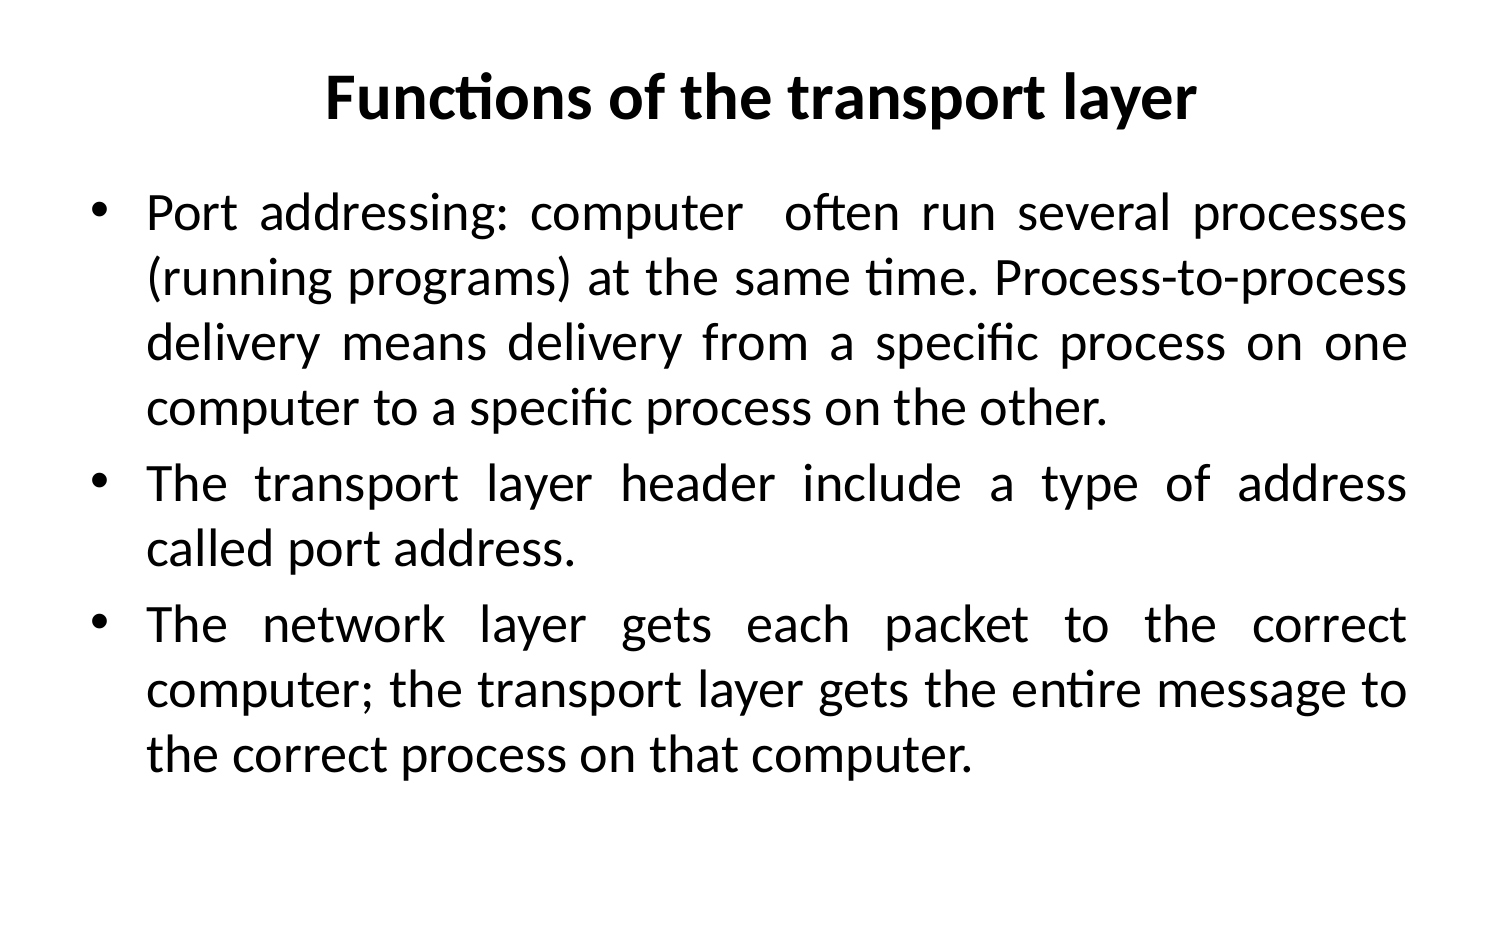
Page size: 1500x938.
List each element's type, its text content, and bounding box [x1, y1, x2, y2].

title Functions of the transport layer [112, 41, 1413, 144]
list Port addressing: computer often run several processes (running programs) at the same time. Process-to-process delivery means delivery from a specific process on one computer to a specific process on the other. The transport layer header include a type of address called port address. The network layer gets each packet to the correct computer; the transport layer gets the entire message to the correct process on that computer. [75, 168, 1425, 838]
